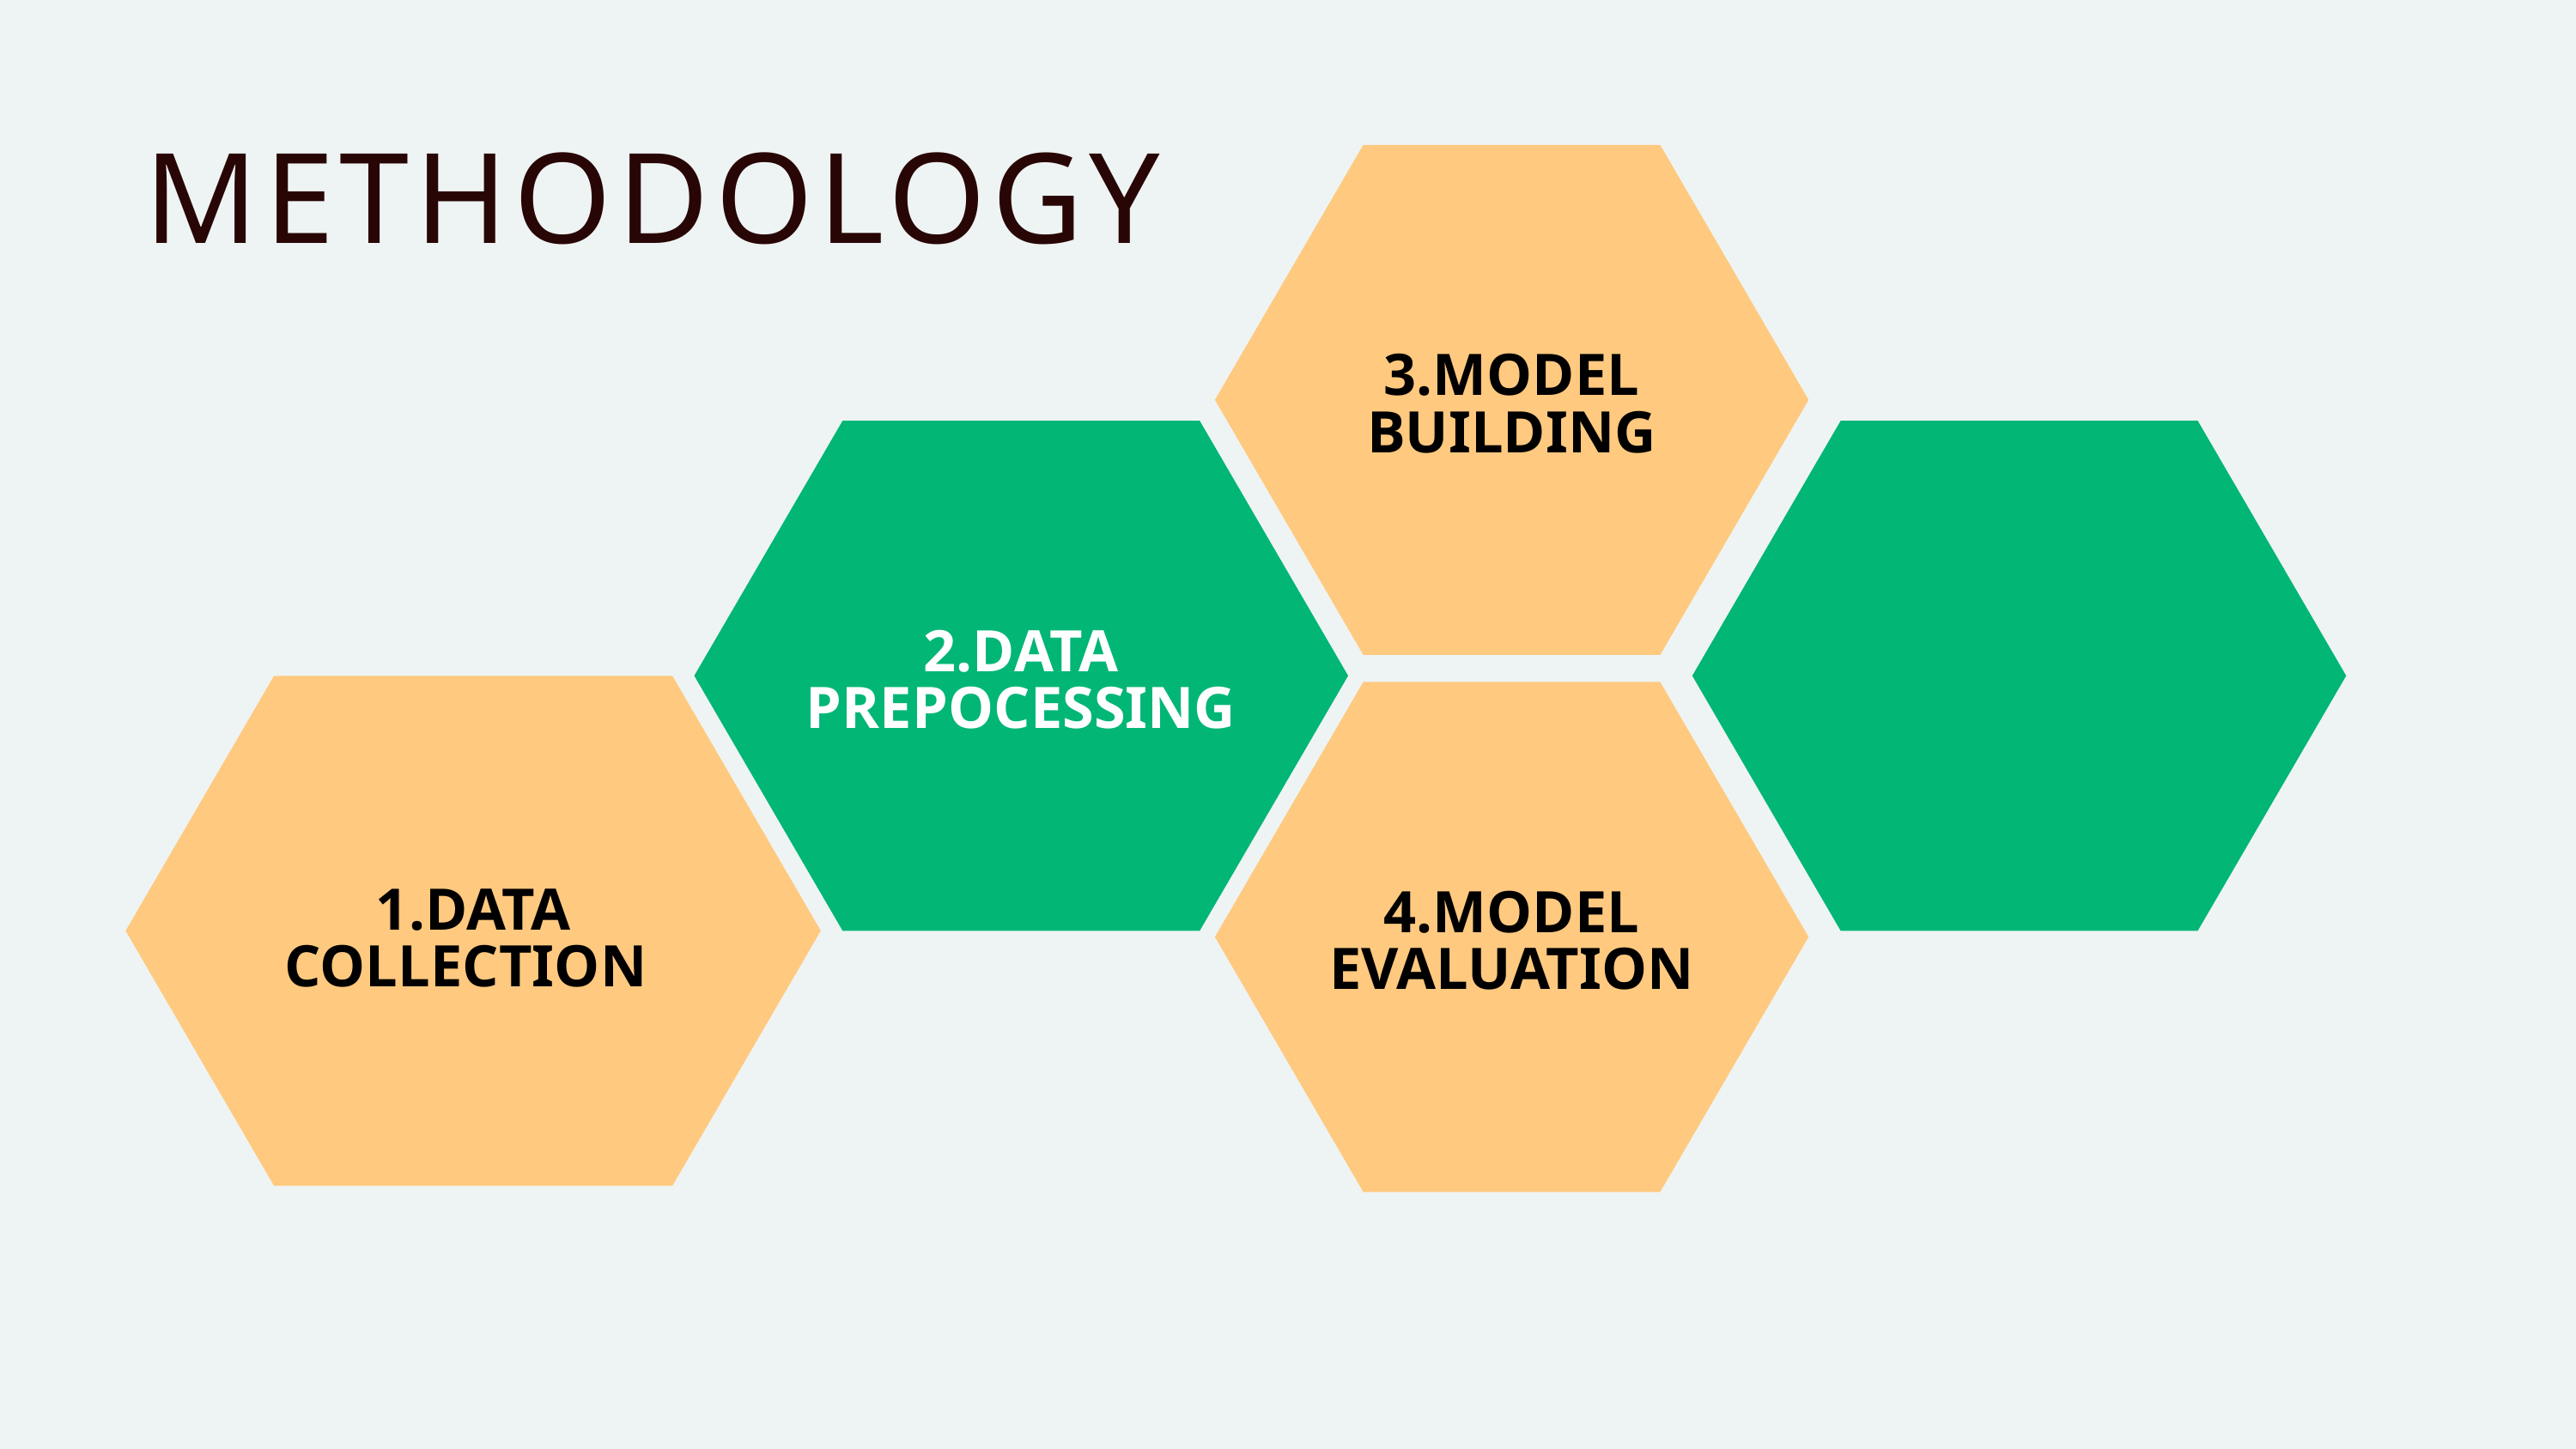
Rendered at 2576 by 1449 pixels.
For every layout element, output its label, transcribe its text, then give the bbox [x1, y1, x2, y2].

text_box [694, 420, 1349, 931]
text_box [125, 675, 822, 1186]
text_box METHODOLOGY [144, 143, 1215, 270]
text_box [1214, 682, 1809, 1192]
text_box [1692, 420, 2347, 931]
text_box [1214, 144, 1809, 656]
